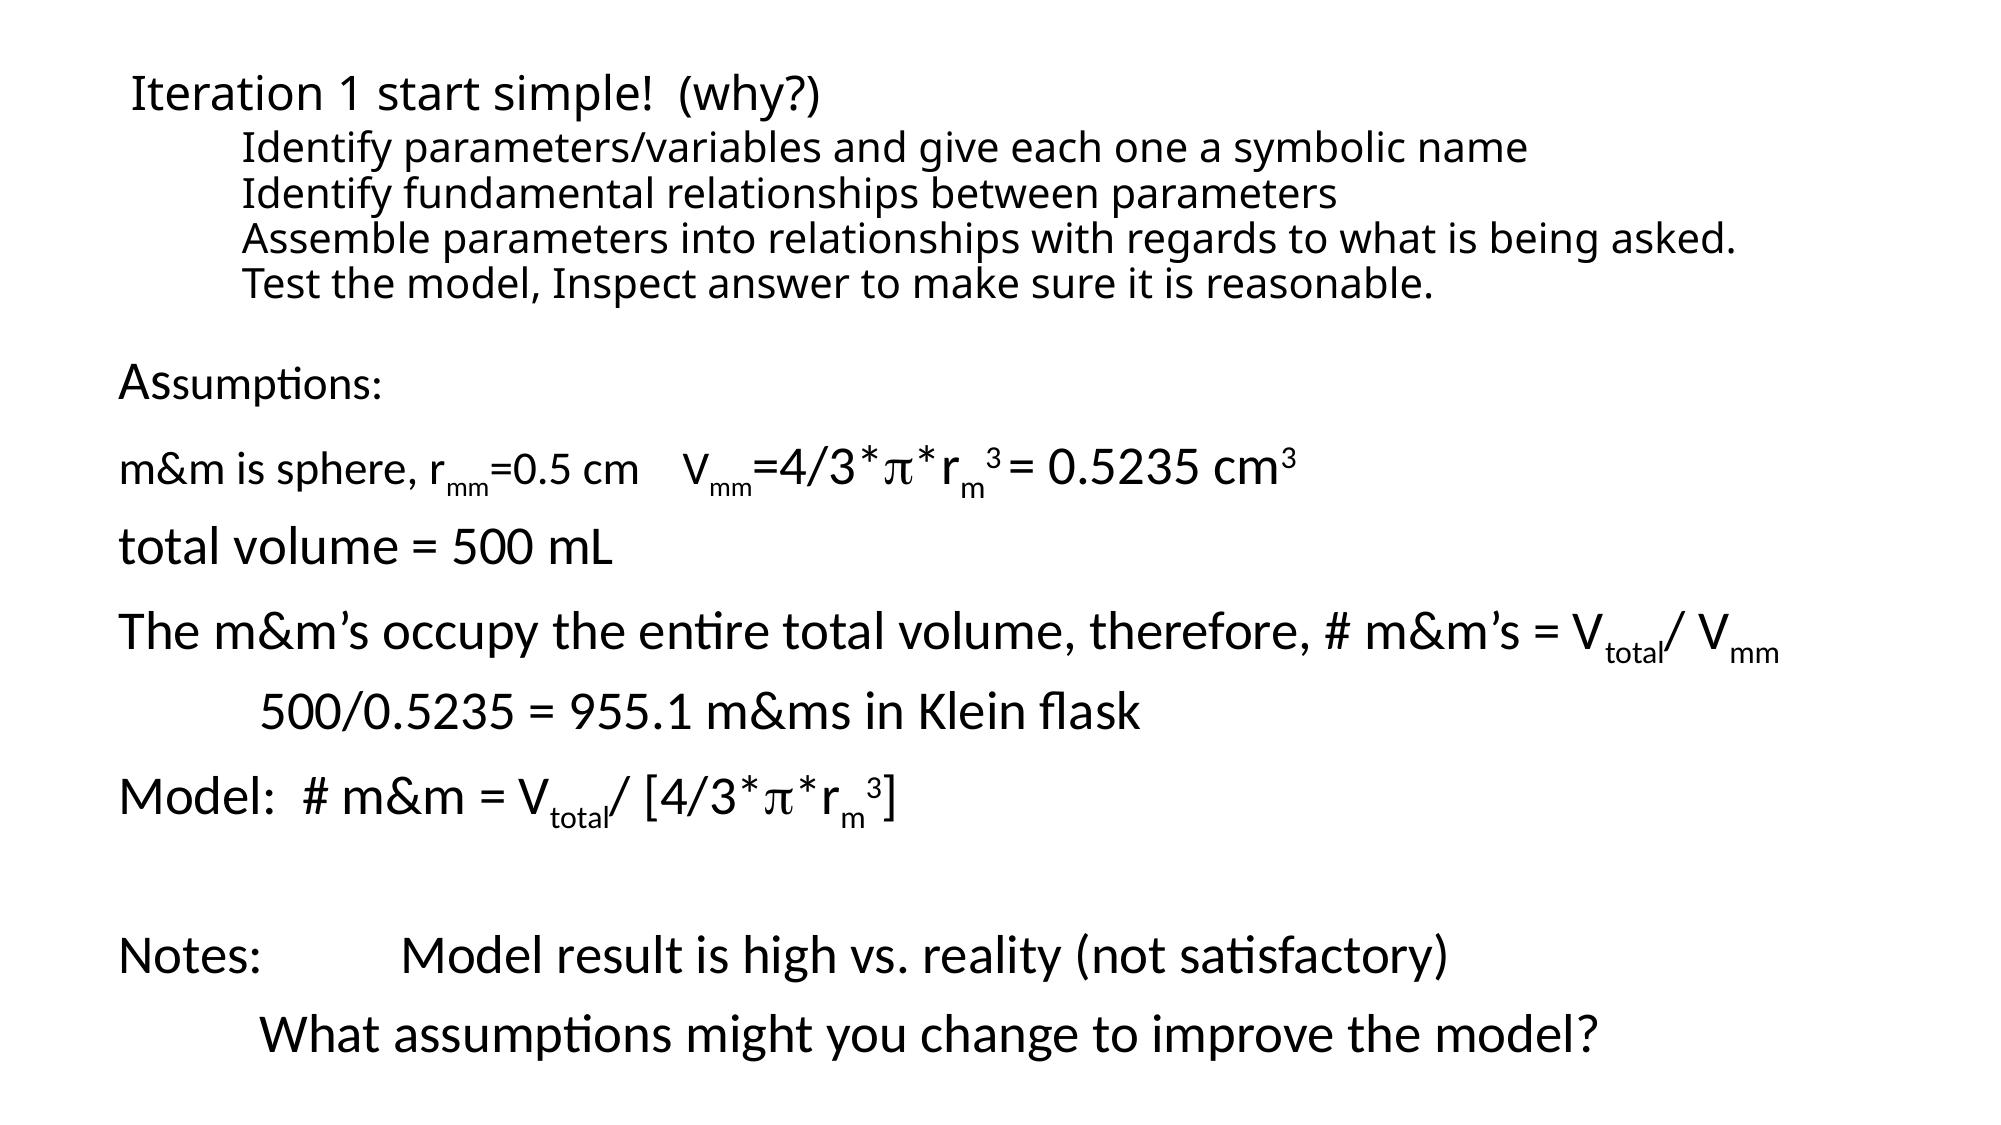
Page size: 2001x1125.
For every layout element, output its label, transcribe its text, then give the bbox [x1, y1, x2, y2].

list Assumptions: m&m is sphere, rmm=0.5 cm Vmm=4/3*p*rm3 = 0.5235 cm3 total volume = 500 mL The m&m’s occupy the entire total volume, therefore, # m&m’s = Vtotal/ Vmm 500/0.5235 = 955.1 m&ms in Klein flask Model: # m&m = Vtotal/ [4/3*p*rm3] Notes: Model result is high vs. reality (not satisfactory) What assumptions might you change to improve the model? [103, 344, 1943, 1078]
title Iteration 1 start simple! (why?) Identify parameters/variables and give each one a symbolic name Identify fundamental relationships between parameters Assemble parameters into relationships with regards to what is being asked. Test the model, Inspect answer to make sure it is reasonable. [115, 58, 1841, 344]
